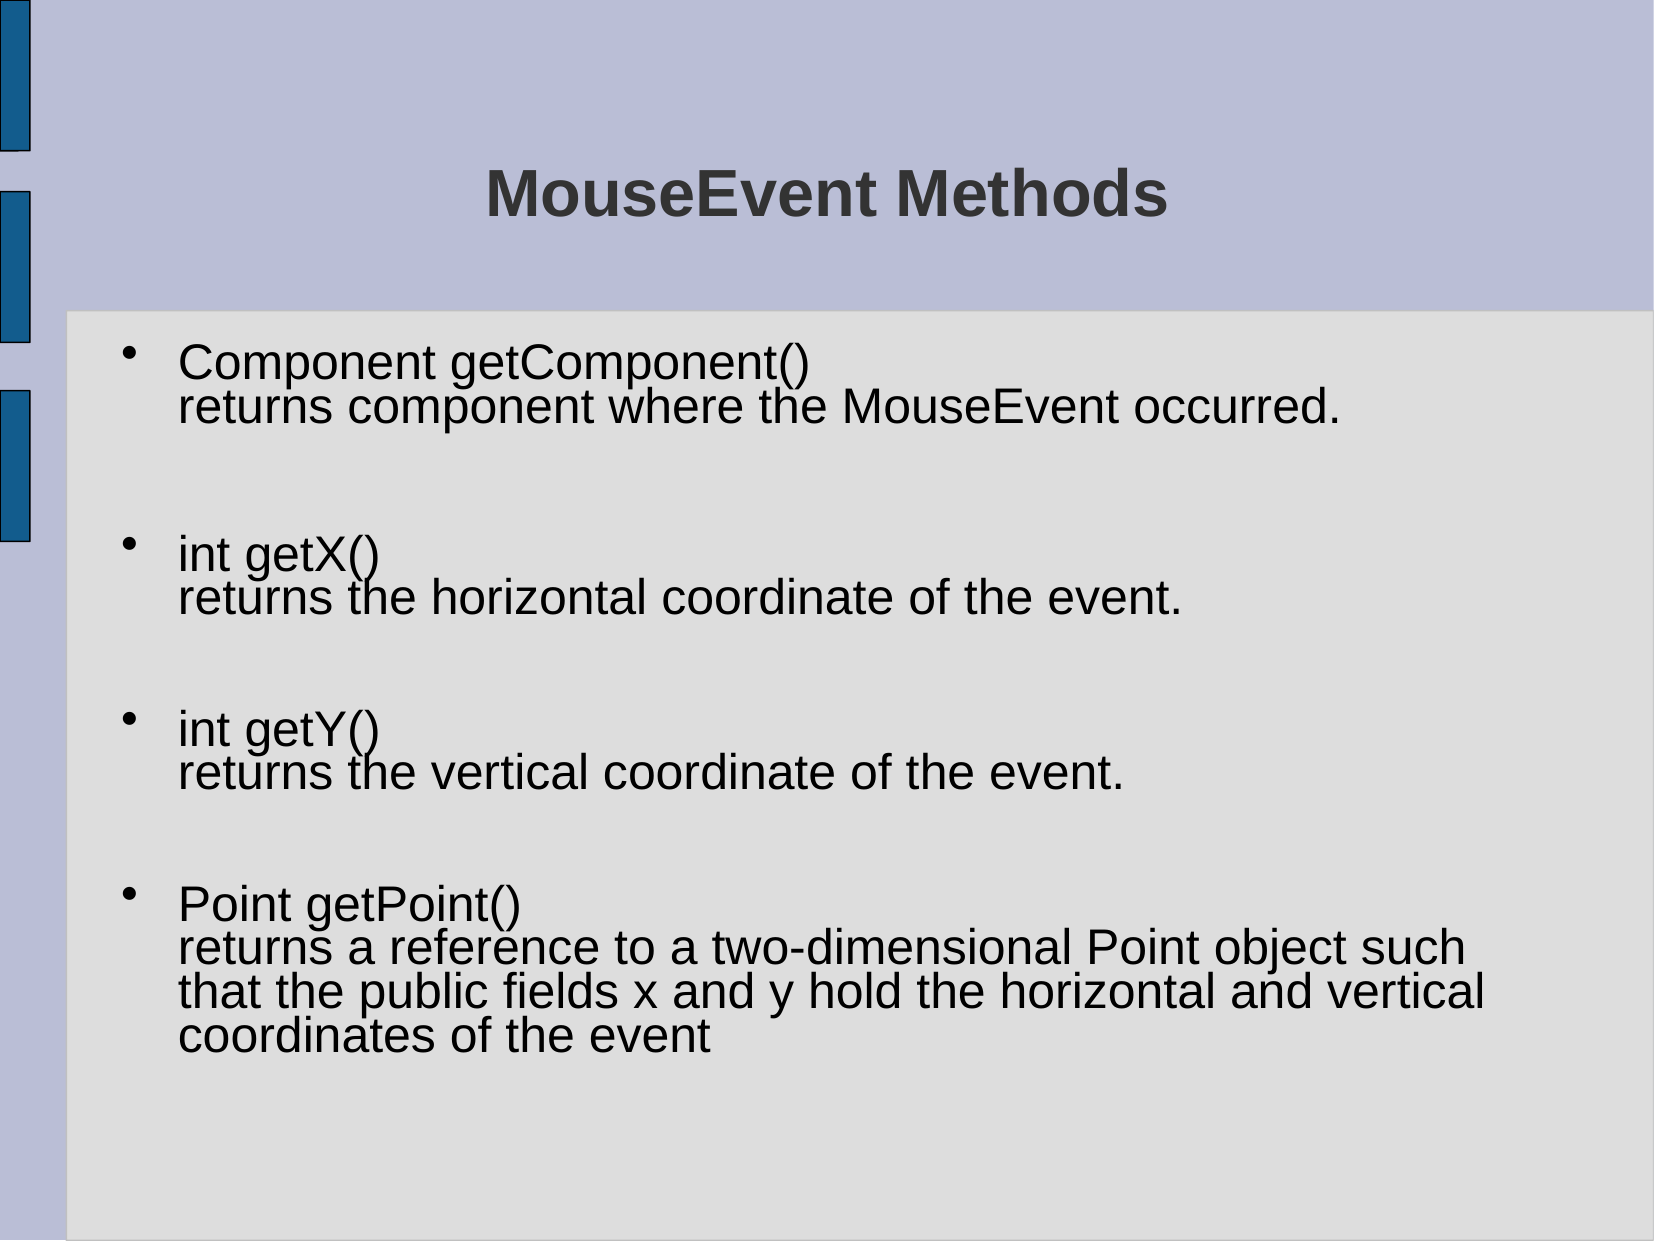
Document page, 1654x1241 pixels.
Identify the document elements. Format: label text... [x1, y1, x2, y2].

title MouseEvent Methods [121, 90, 1534, 299]
list Component getComponent() returns component where the MouseEvent occurred. int getX() returns the horizontal coordinate of the event. int getY() returns the vertical coordinate of the event. Point getPoint() returns a reference to a two-dimensional Point object such that the public fields x and y hold the horizontal and vertical coordinates of the event [121, 344, 1534, 1126]
